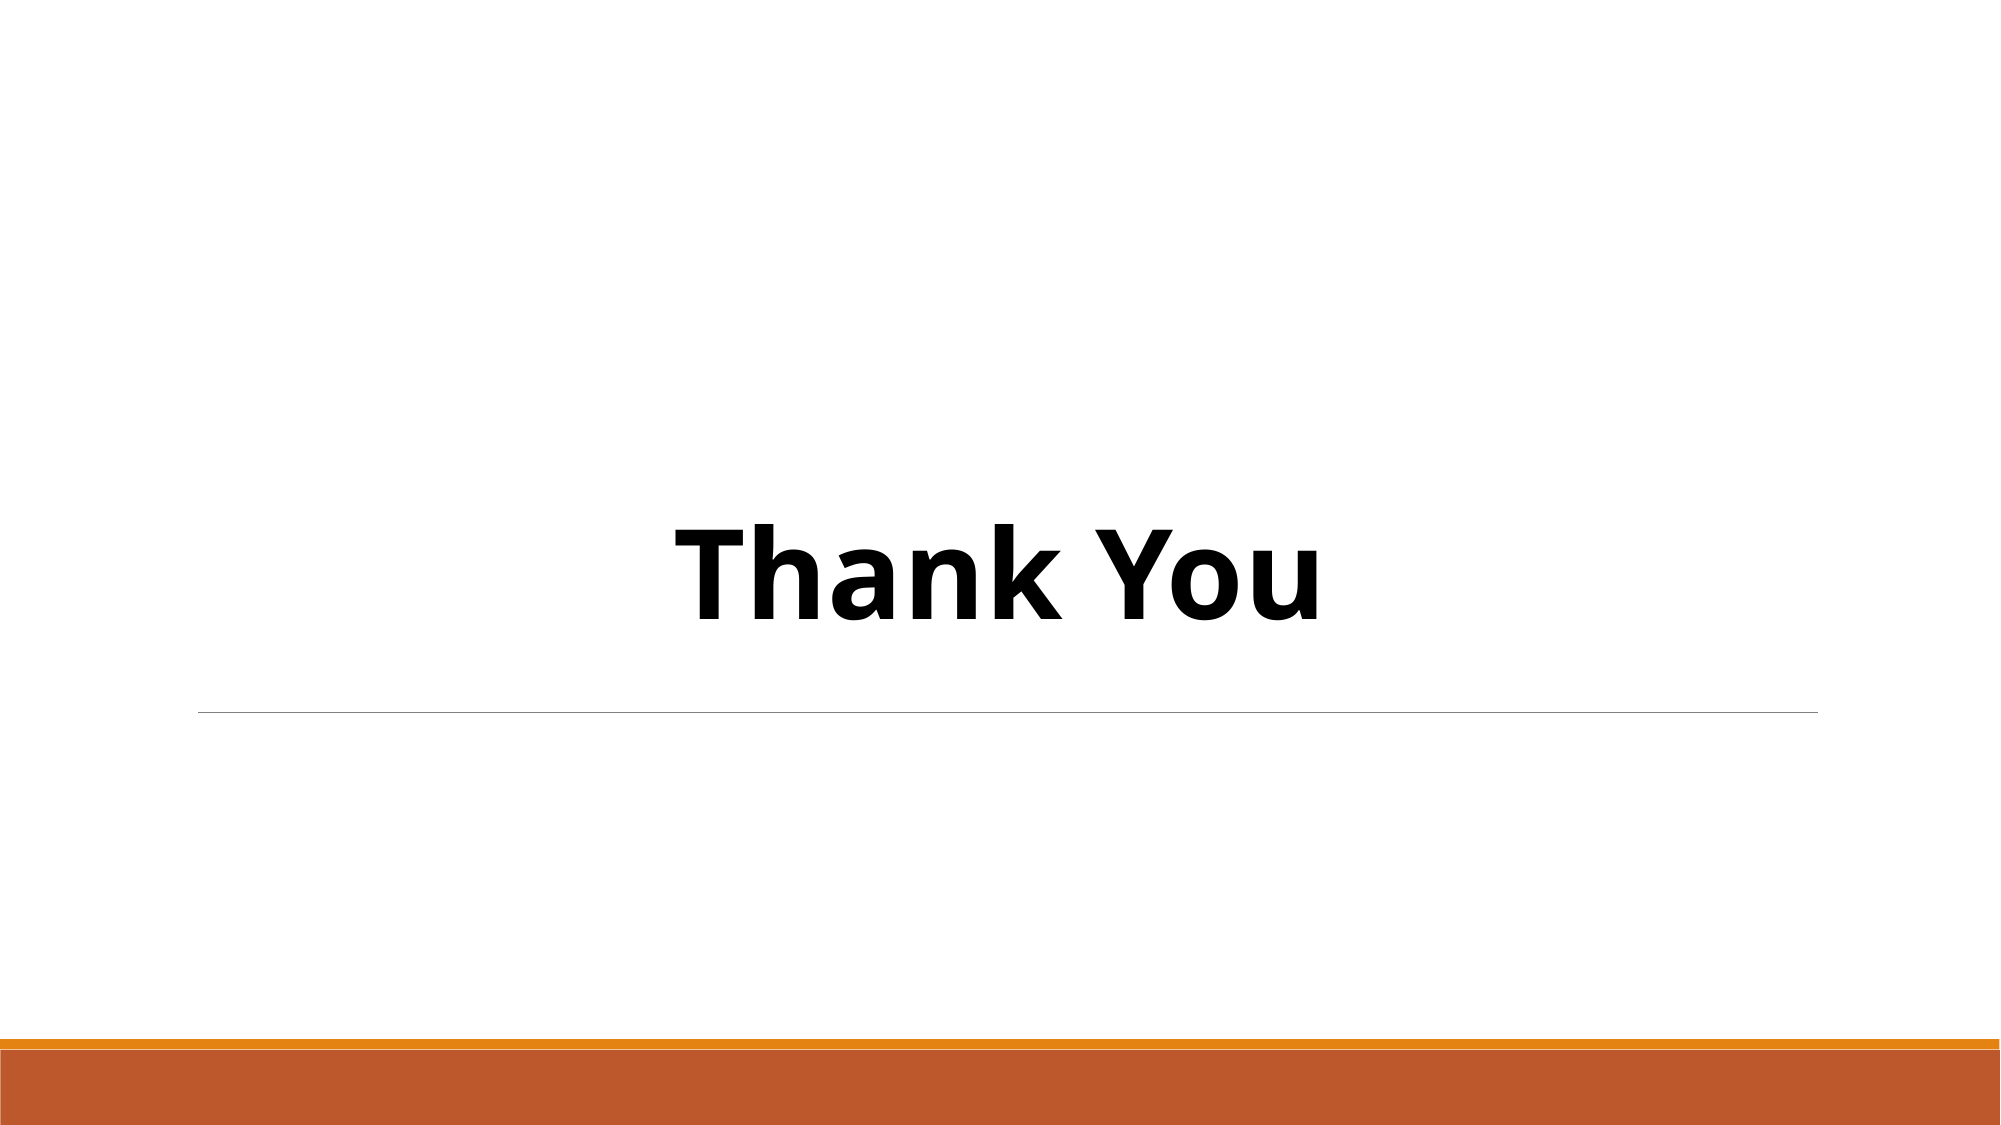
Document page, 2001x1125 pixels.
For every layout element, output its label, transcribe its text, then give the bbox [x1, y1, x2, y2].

text_box Thank You [112, 503, 1888, 654]
